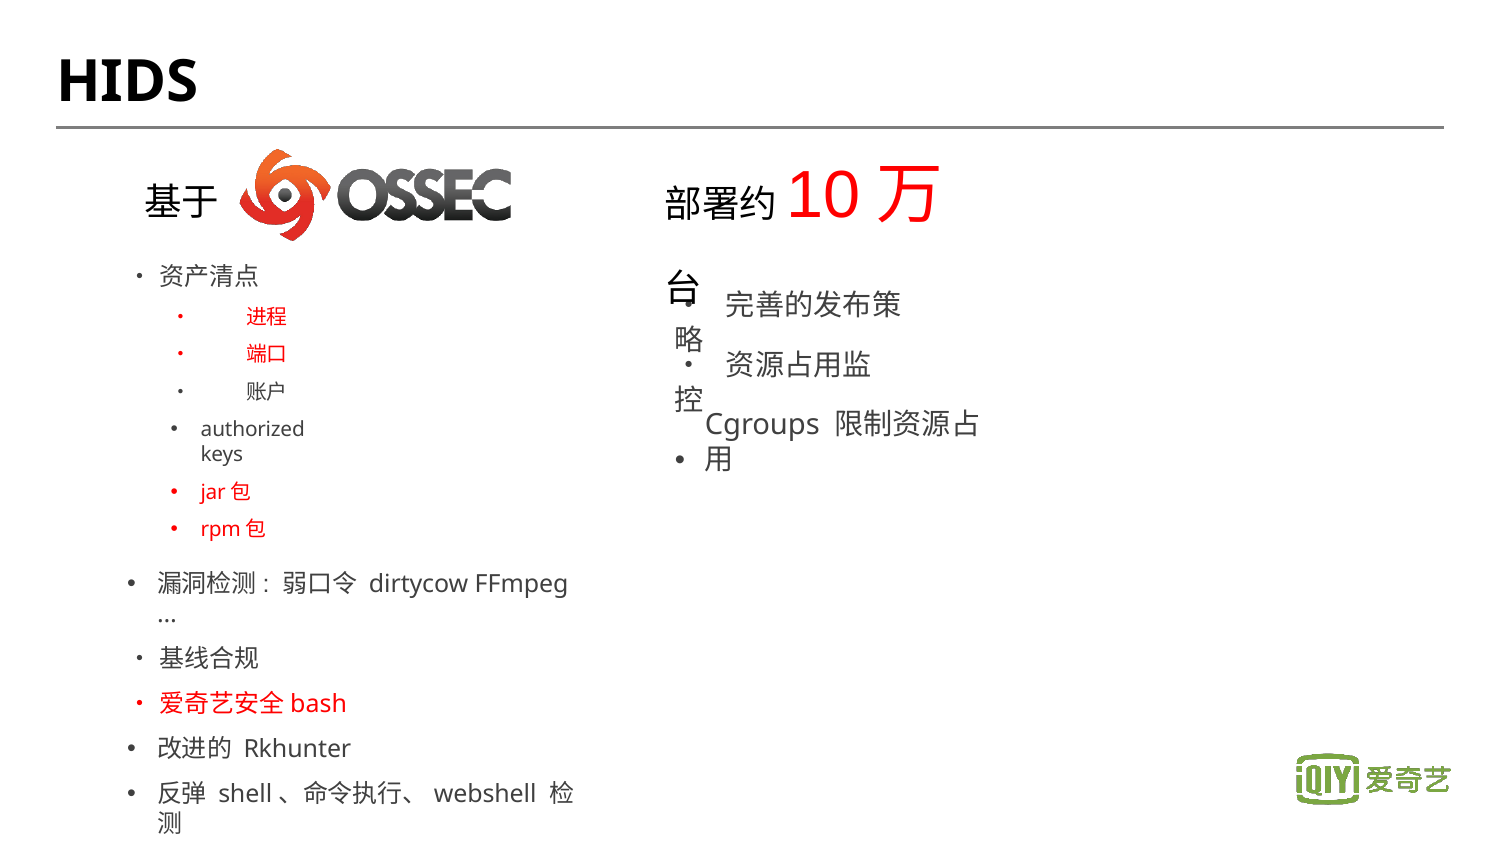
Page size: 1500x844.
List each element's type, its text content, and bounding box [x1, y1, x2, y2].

text_box • 完善的发布策略 [672, 309, 912, 357]
text_box 漏洞检测: 弱口令 dirtycow FFmpeg … • 基线合规 • 爱奇艺安全bash 改进的 Rkhunter 反弹 shell、命令执行、webshell 检测 • SSH爆破、web扫描检测 [125, 567, 578, 844]
text_box 部署约10万台 [662, 152, 958, 309]
text_box 基于 [142, 178, 222, 224]
text_box • 资源占用监控 • [672, 345, 883, 476]
title HIDS [54, 43, 1446, 185]
text_box • 资产清点 • 进程 • 端口 • 账户 authorized keys jar包 rpm包 [125, 260, 348, 541]
text_box Cgroups 限制资源占用 [702, 405, 1001, 476]
picture [1269, 733, 1473, 818]
text_box [235, 142, 516, 249]
